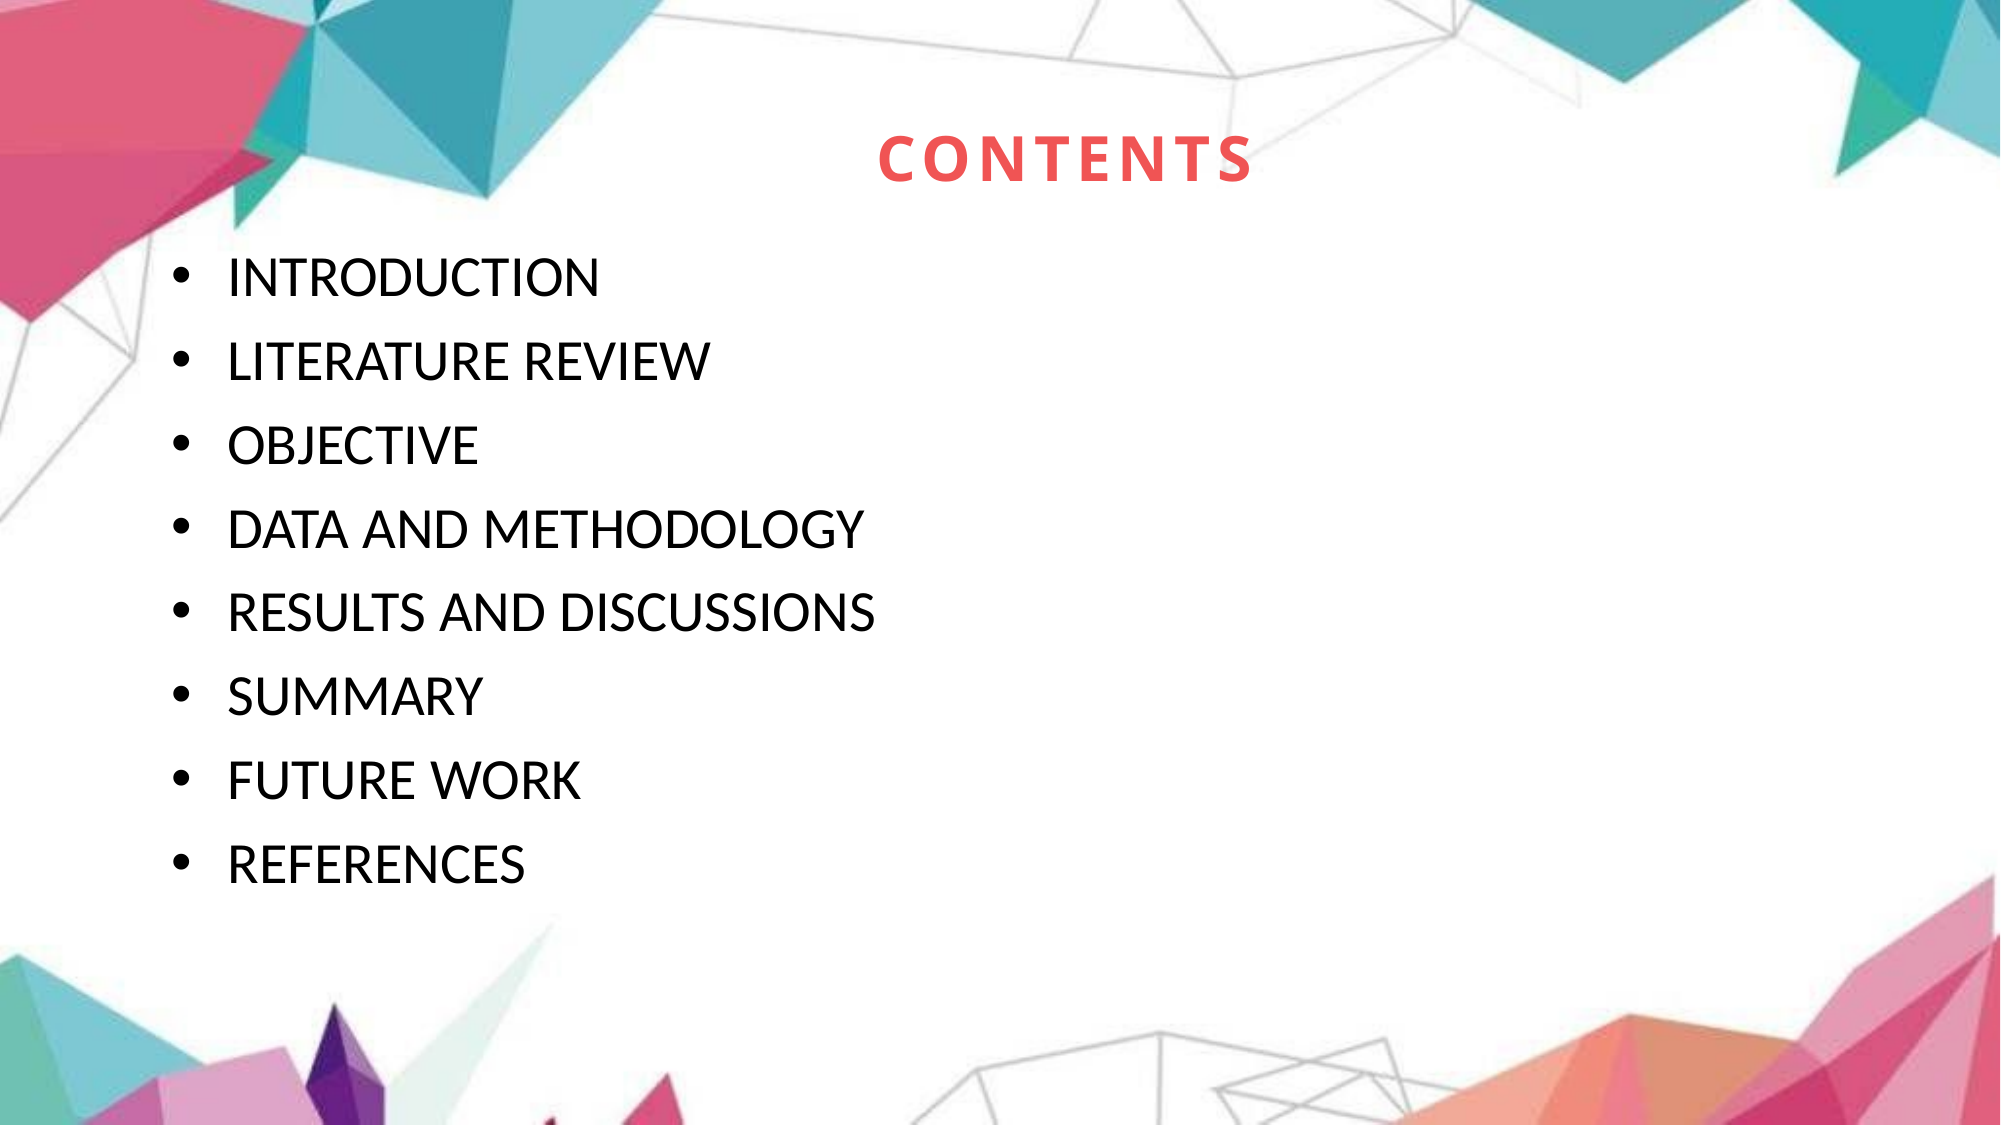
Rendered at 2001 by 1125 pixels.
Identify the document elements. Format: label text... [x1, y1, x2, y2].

text_box CONTENTS [862, 111, 1863, 202]
list INTRODUCTION LITERATURE REVIEW OBJECTIVE DATA AND METHODOLOGY RESULTS AND DISCUSSIONS SUMMARY FUTURE WORK REFERENCES [137, 238, 1863, 953]
picture [0, 0, 2001, 1125]
